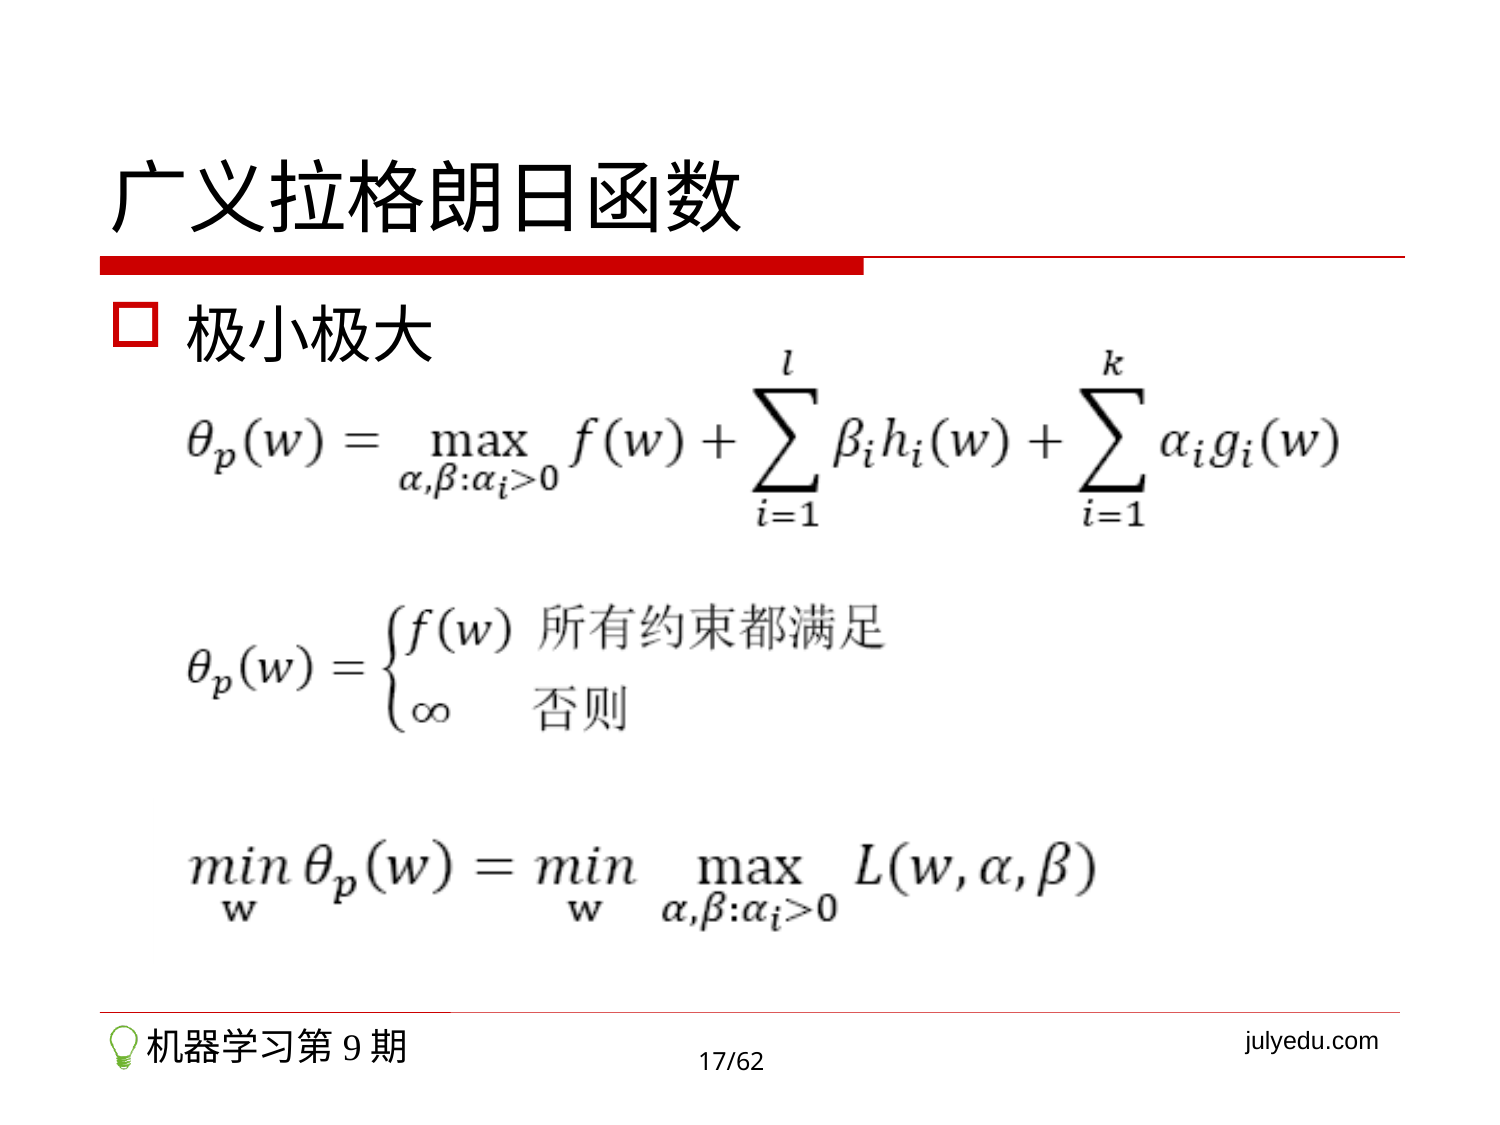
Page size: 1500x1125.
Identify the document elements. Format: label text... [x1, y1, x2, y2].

list 极小极大 [92, 287, 1406, 988]
picture [135, 562, 926, 752]
picture [100, 1023, 146, 1071]
picture [152, 798, 1140, 965]
title 广义拉格朗日函数 [94, 50, 1407, 250]
picture [152, 326, 1375, 548]
